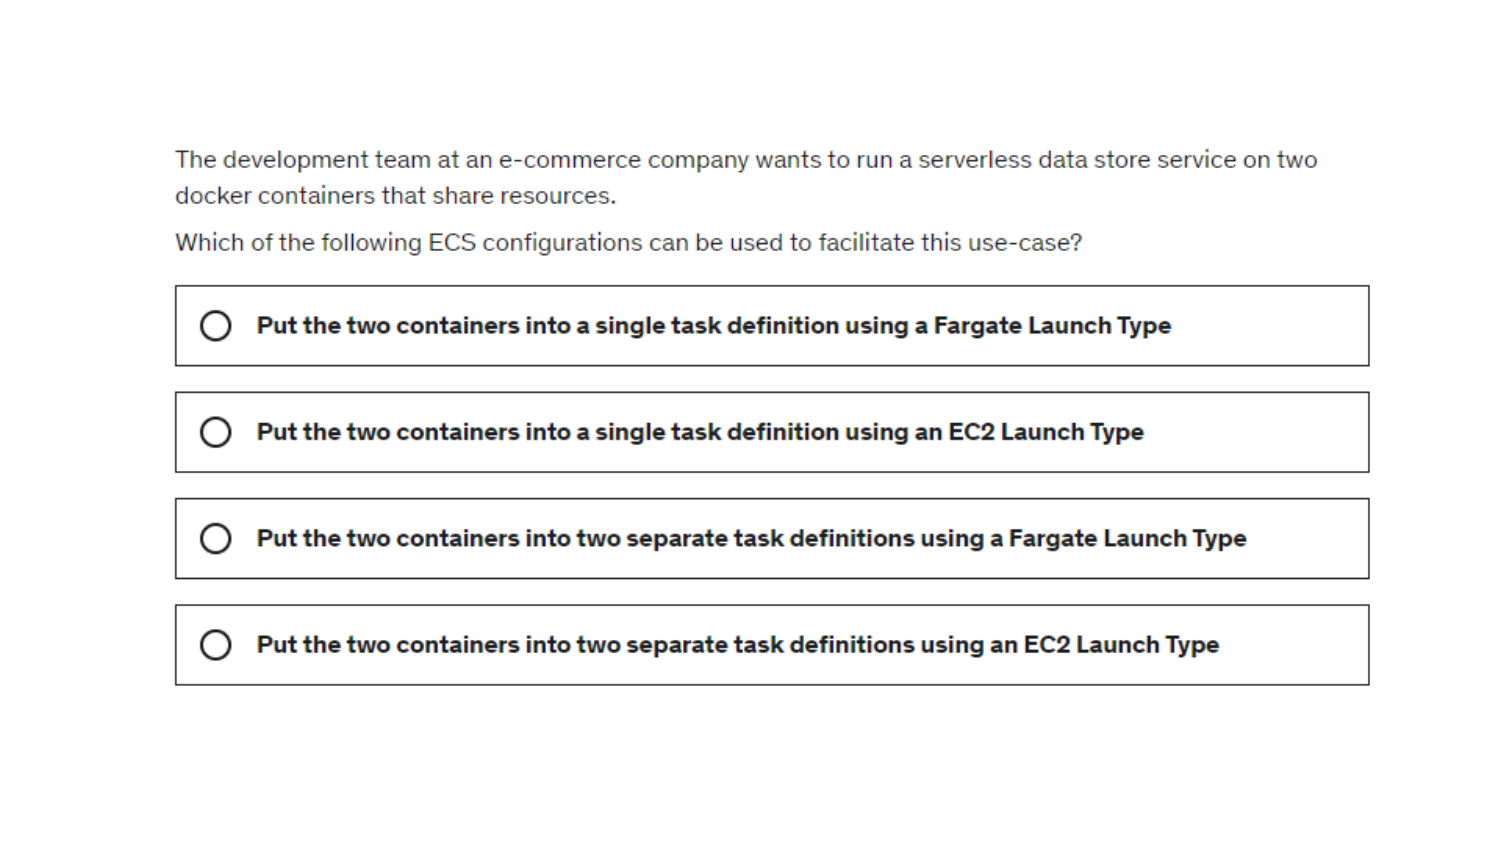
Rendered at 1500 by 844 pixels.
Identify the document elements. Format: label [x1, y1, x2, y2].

picture [155, 143, 1406, 700]
